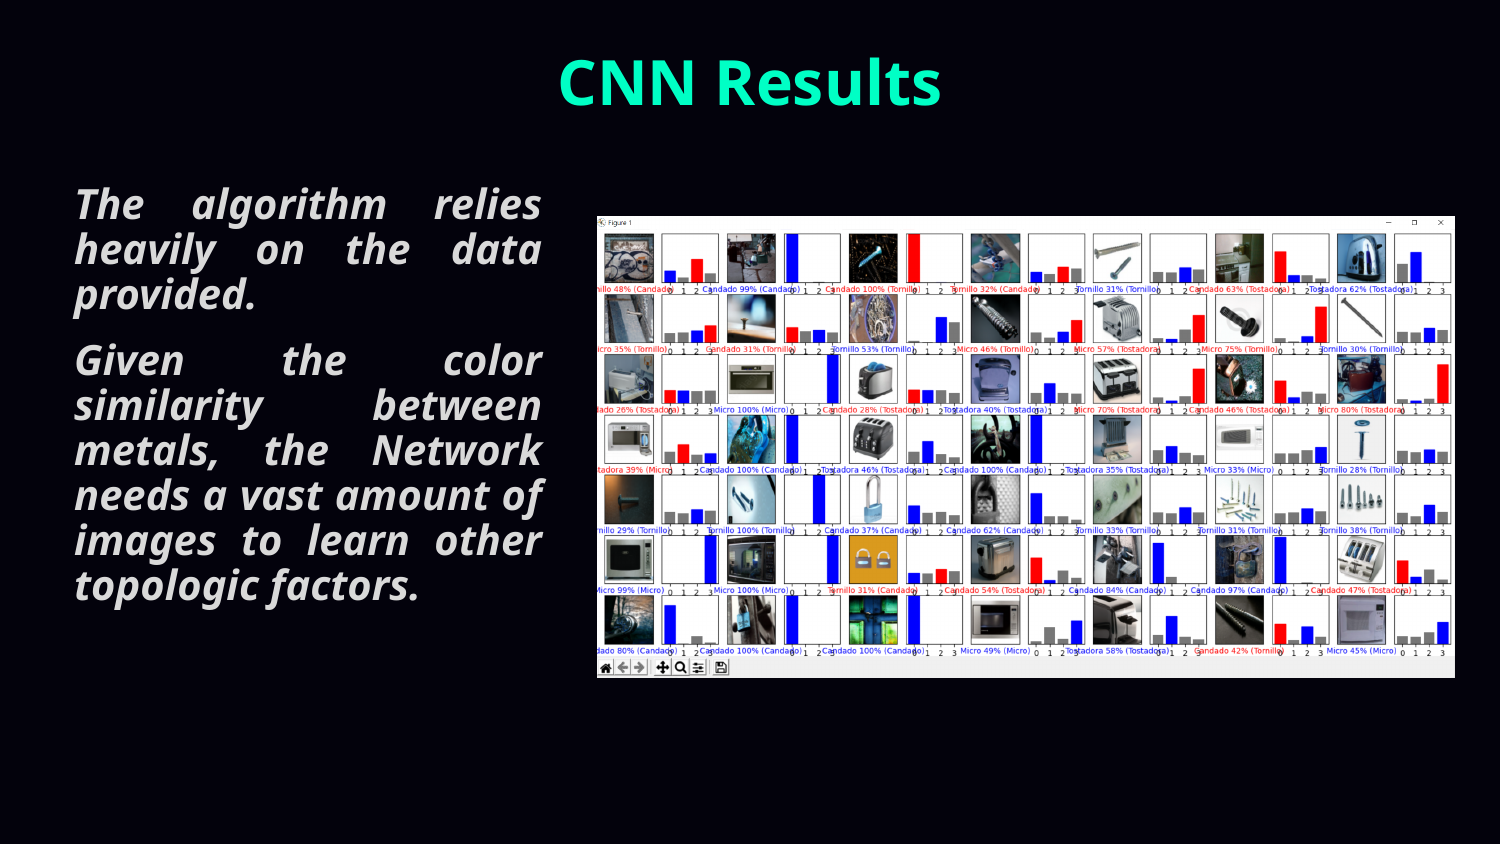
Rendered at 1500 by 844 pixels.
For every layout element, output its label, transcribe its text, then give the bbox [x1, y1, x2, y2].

text_box The algorithm relies heavily on the data provided. Given the color similarity between metals, the Network needs a vast amount of images to learn other topologic factors. [59, 169, 558, 261]
title CNN Results [209, 28, 1291, 138]
picture [596, 214, 1458, 683]
